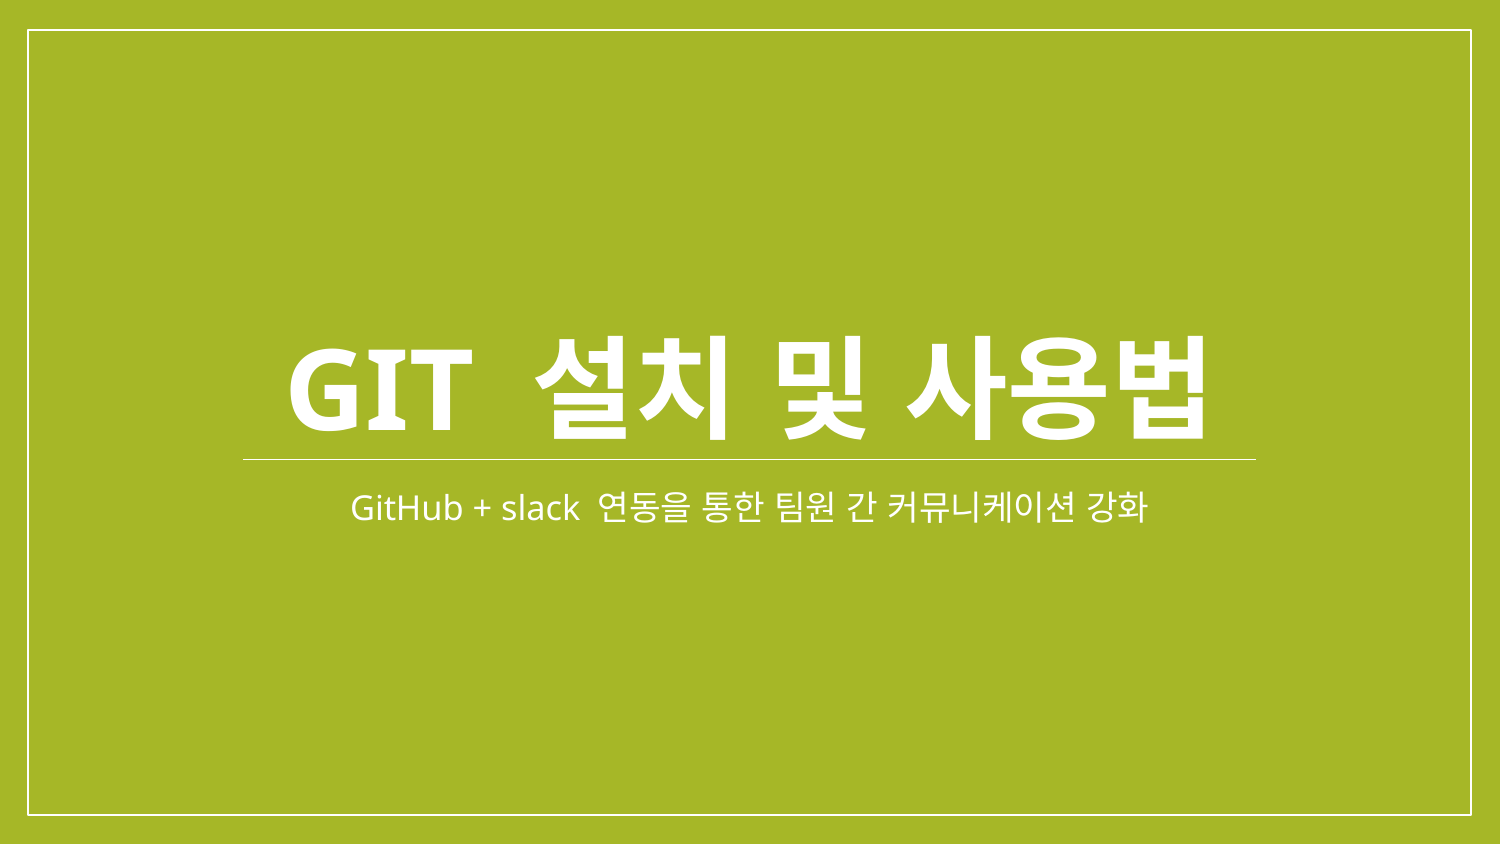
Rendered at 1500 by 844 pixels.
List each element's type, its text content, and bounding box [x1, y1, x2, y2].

subtitle GitHub + slack 연동을 통한 팀원 간 커뮤니케이션 강화 [210, 476, 1289, 647]
title GIT 설치 및 사용법 [136, 108, 1363, 469]
